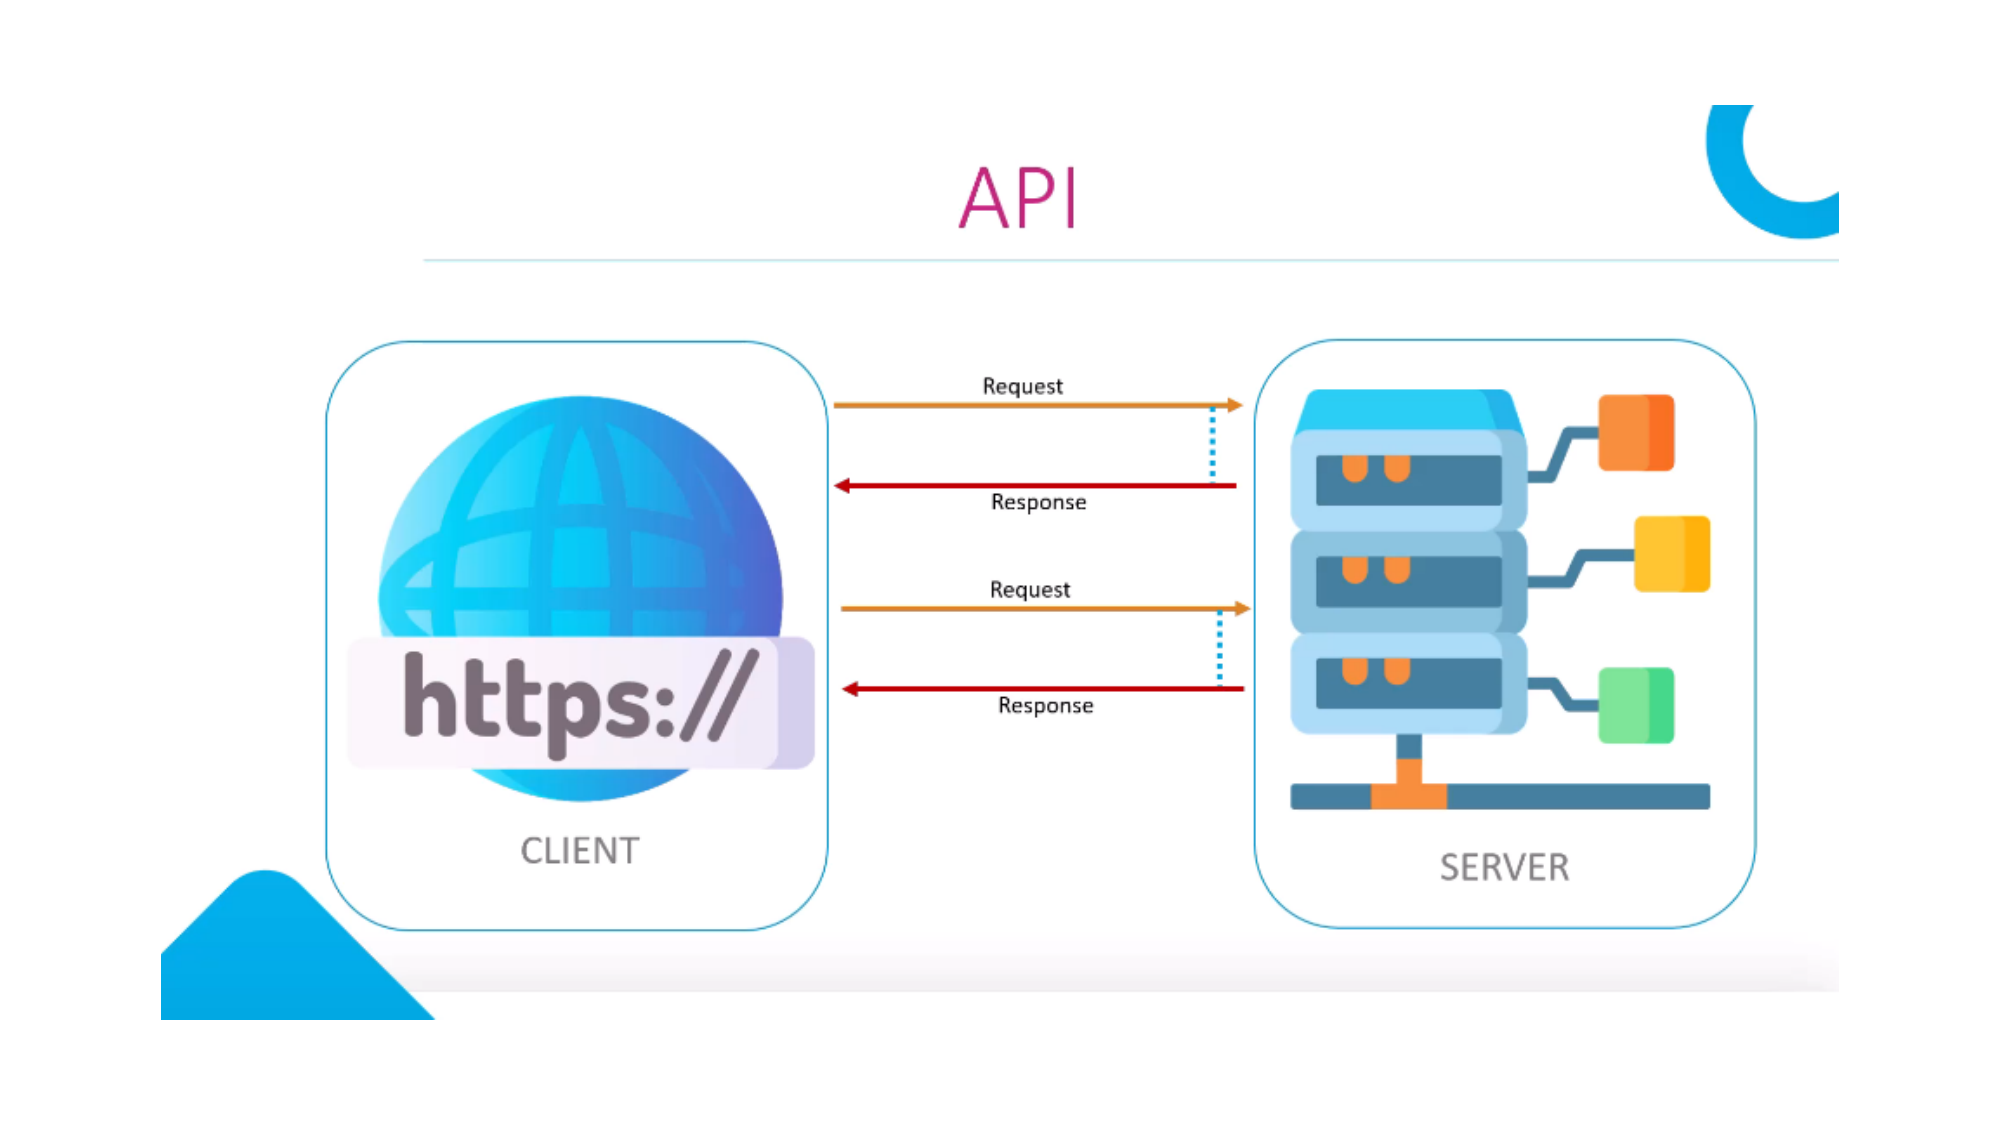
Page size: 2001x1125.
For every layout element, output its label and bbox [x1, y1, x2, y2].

list [161, 104, 1839, 1020]
